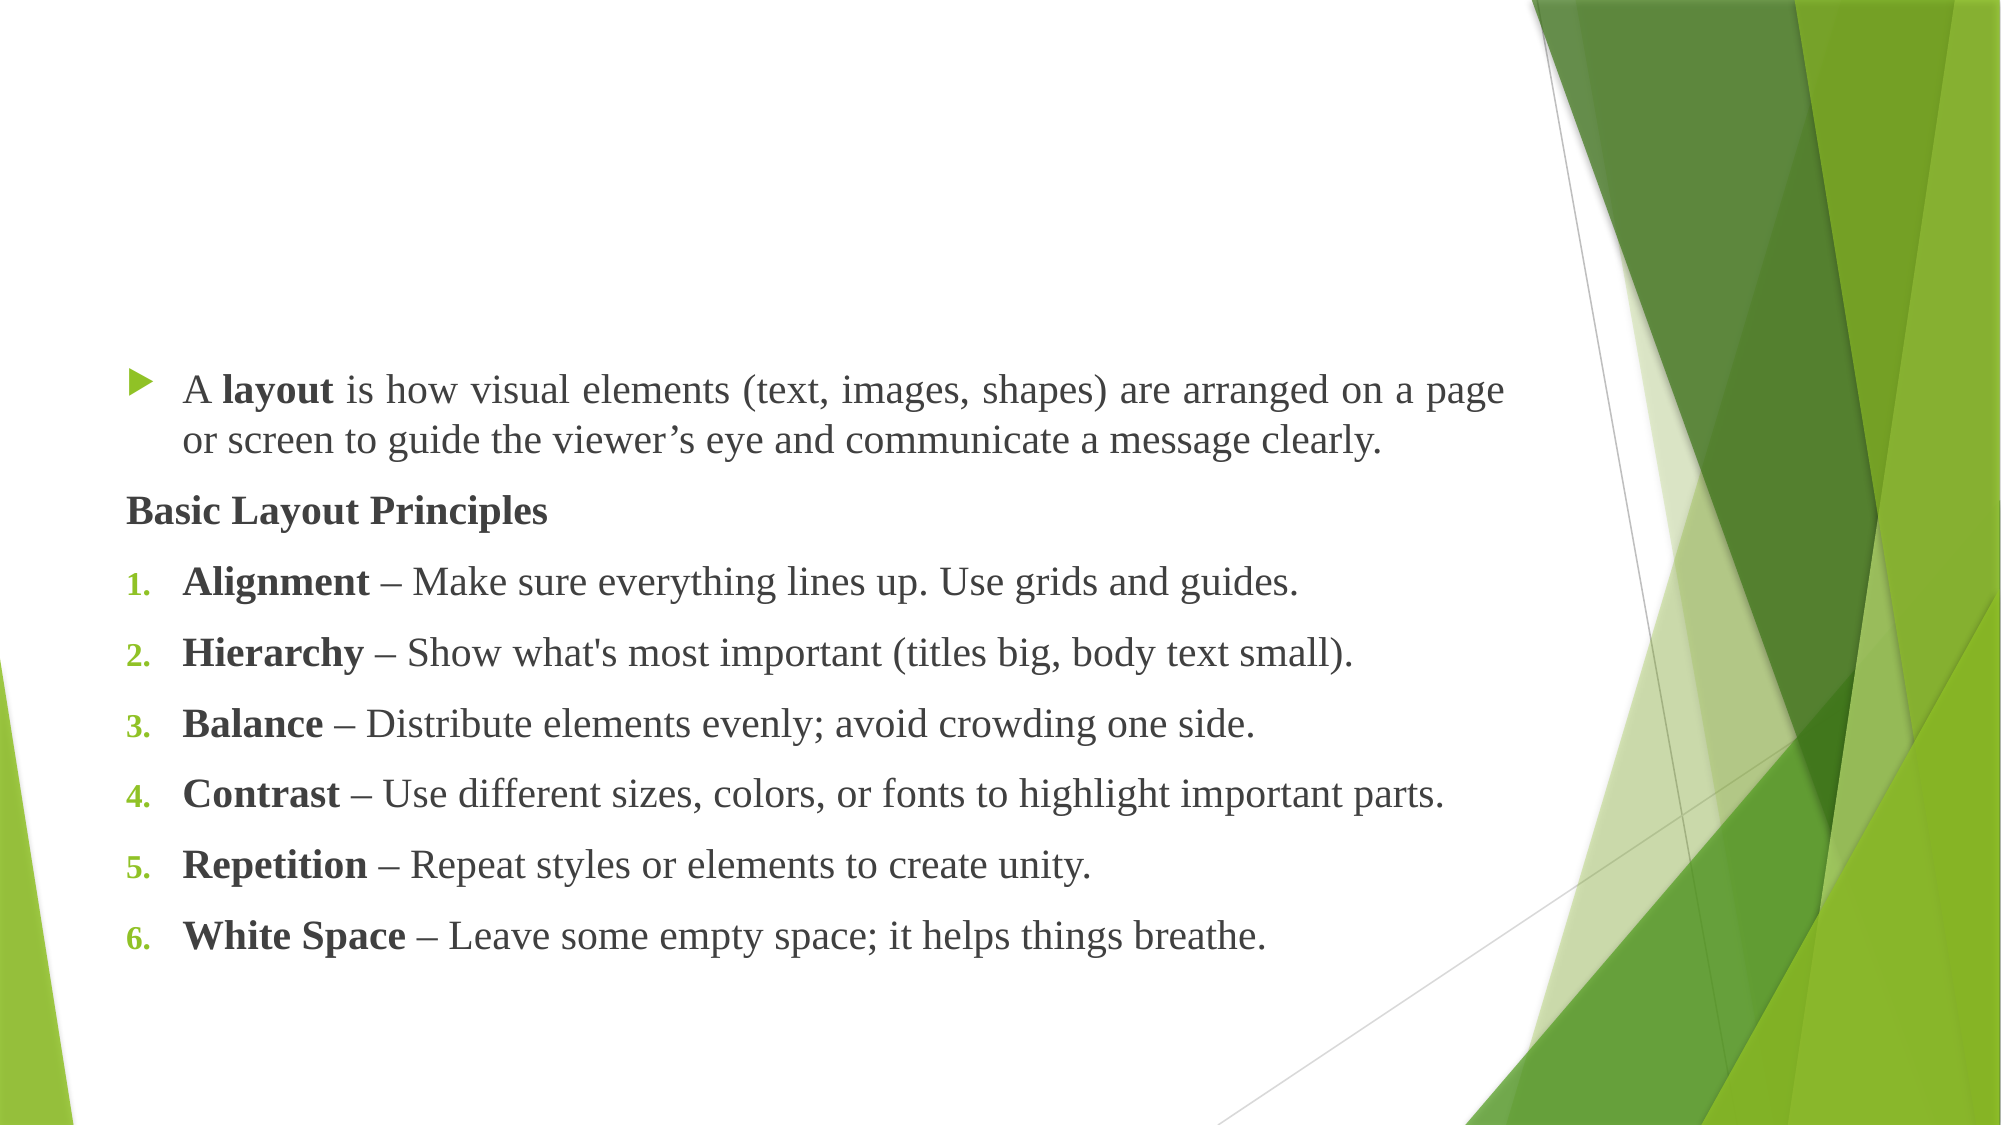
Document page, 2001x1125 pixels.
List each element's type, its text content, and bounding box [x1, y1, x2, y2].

list A layout is how visual elements (text, images, shapes) are arranged on a page or screen to guide the viewer’s eye and communicate a message clearly. Basic Layout Principles Alignment – Make sure everything lines up. Use grids and guides. Hierarchy – Show what's most important (titles big, body text small). Balance – Distribute elements evenly; avoid crowding one side. Contrast – Use different sizes, colors, or fonts to highlight important parts. Repetition – Repeat styles or elements to create unity. White Space – Leave some empty space; it helps things breathe. [111, 354, 1522, 992]
